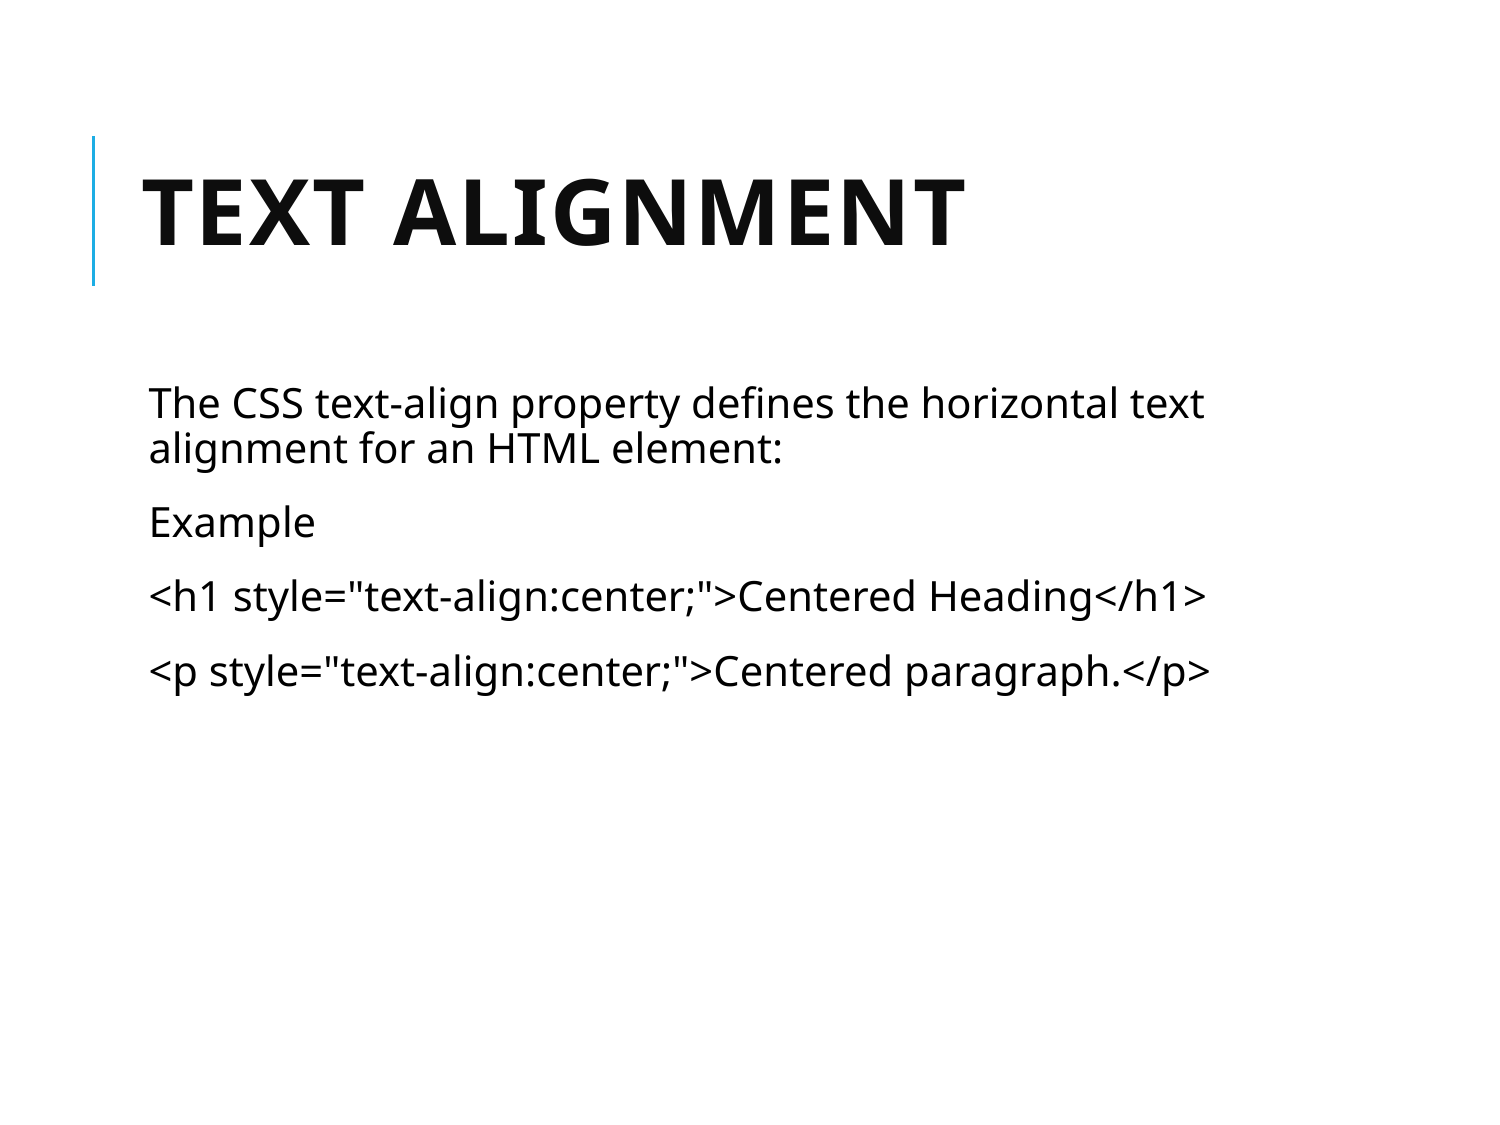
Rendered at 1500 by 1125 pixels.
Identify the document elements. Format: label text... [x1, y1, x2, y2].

title Text Alignment [126, 96, 1322, 342]
list The CSS text-align property defines the horizontal text alignment for an HTML element: Example <h1 style="text-align:center;">Centered Heading</h1> <p style="text-align:center;">Centered paragraph.</p> [126, 375, 1322, 1035]
